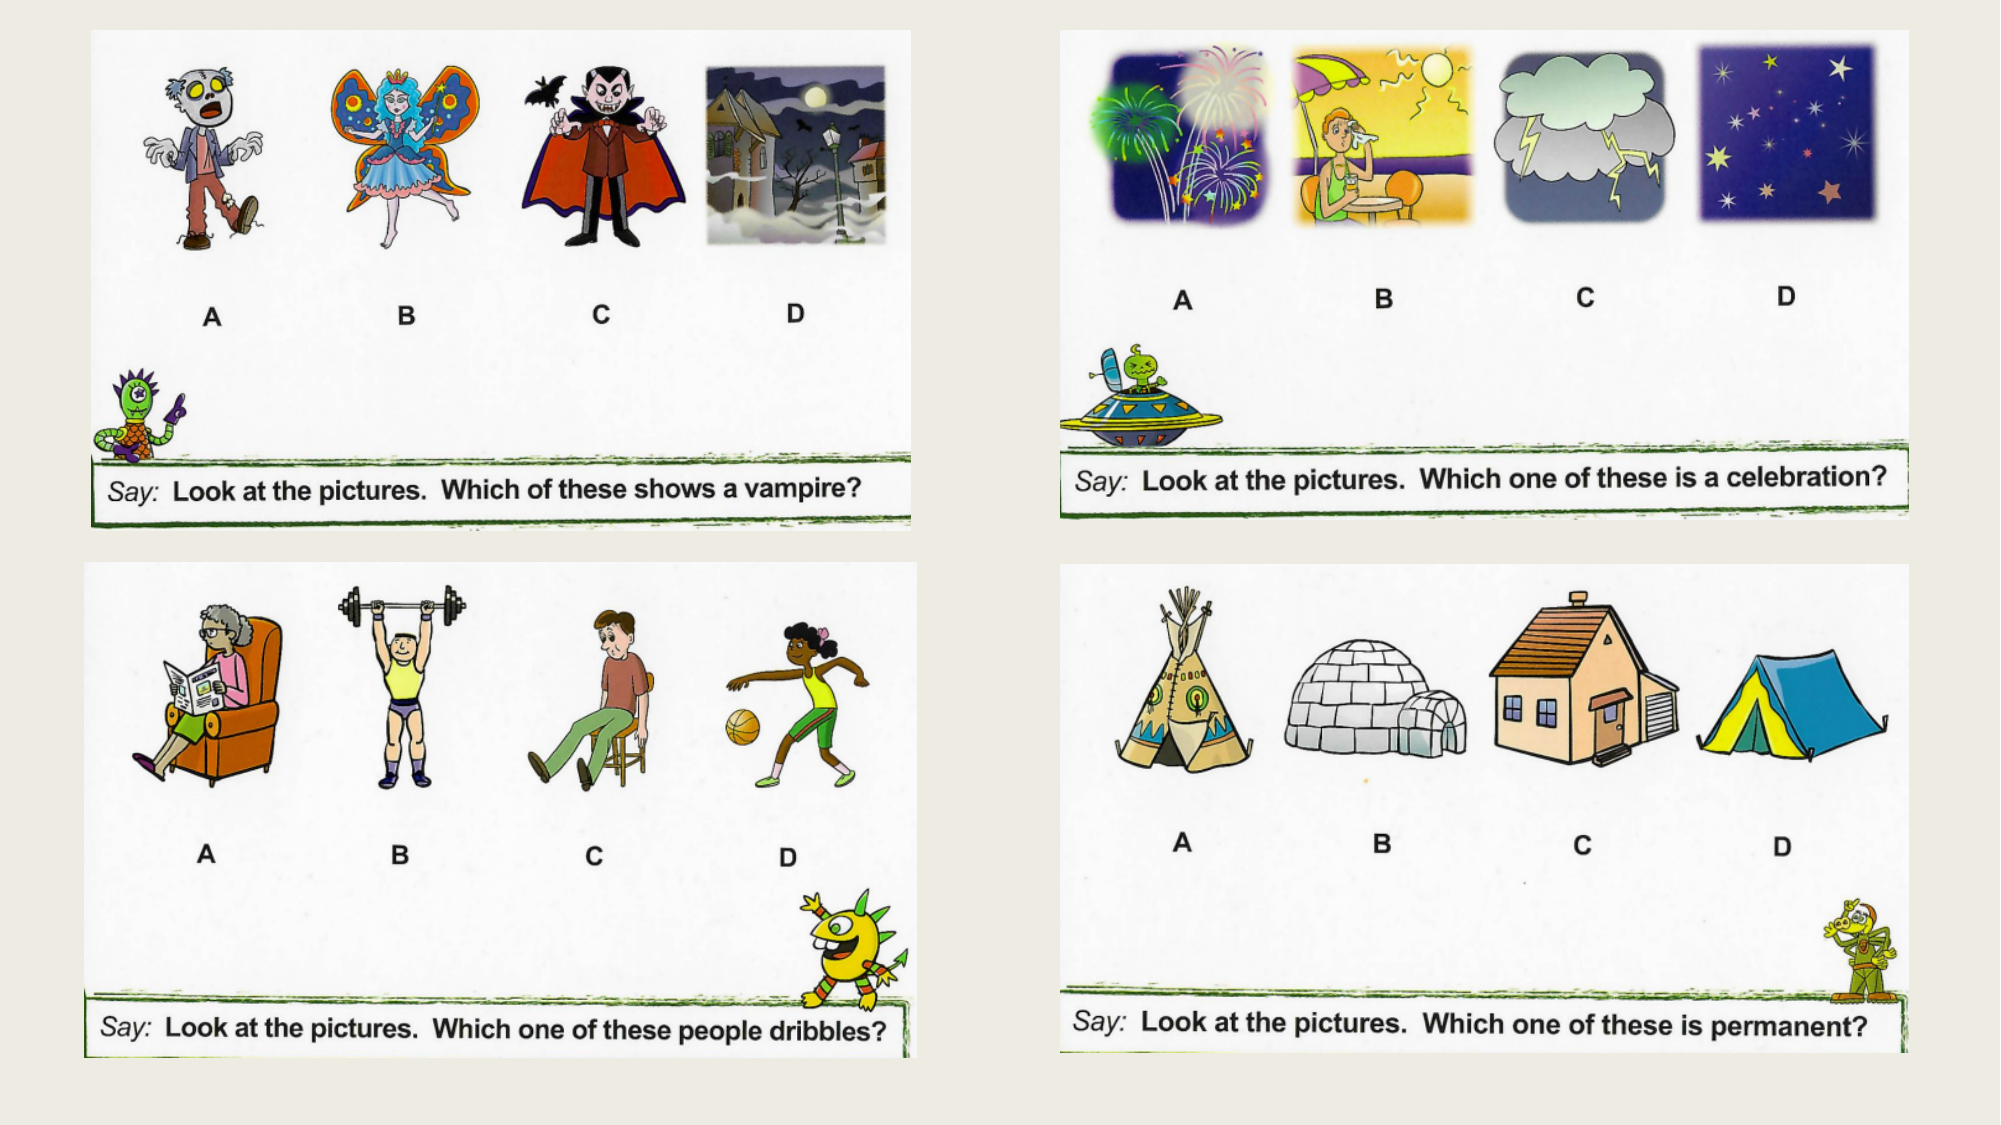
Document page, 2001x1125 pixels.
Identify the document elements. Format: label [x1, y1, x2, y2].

picture [1060, 30, 1909, 520]
picture [84, 562, 917, 1059]
picture [91, 30, 911, 531]
picture [1060, 564, 1909, 1053]
